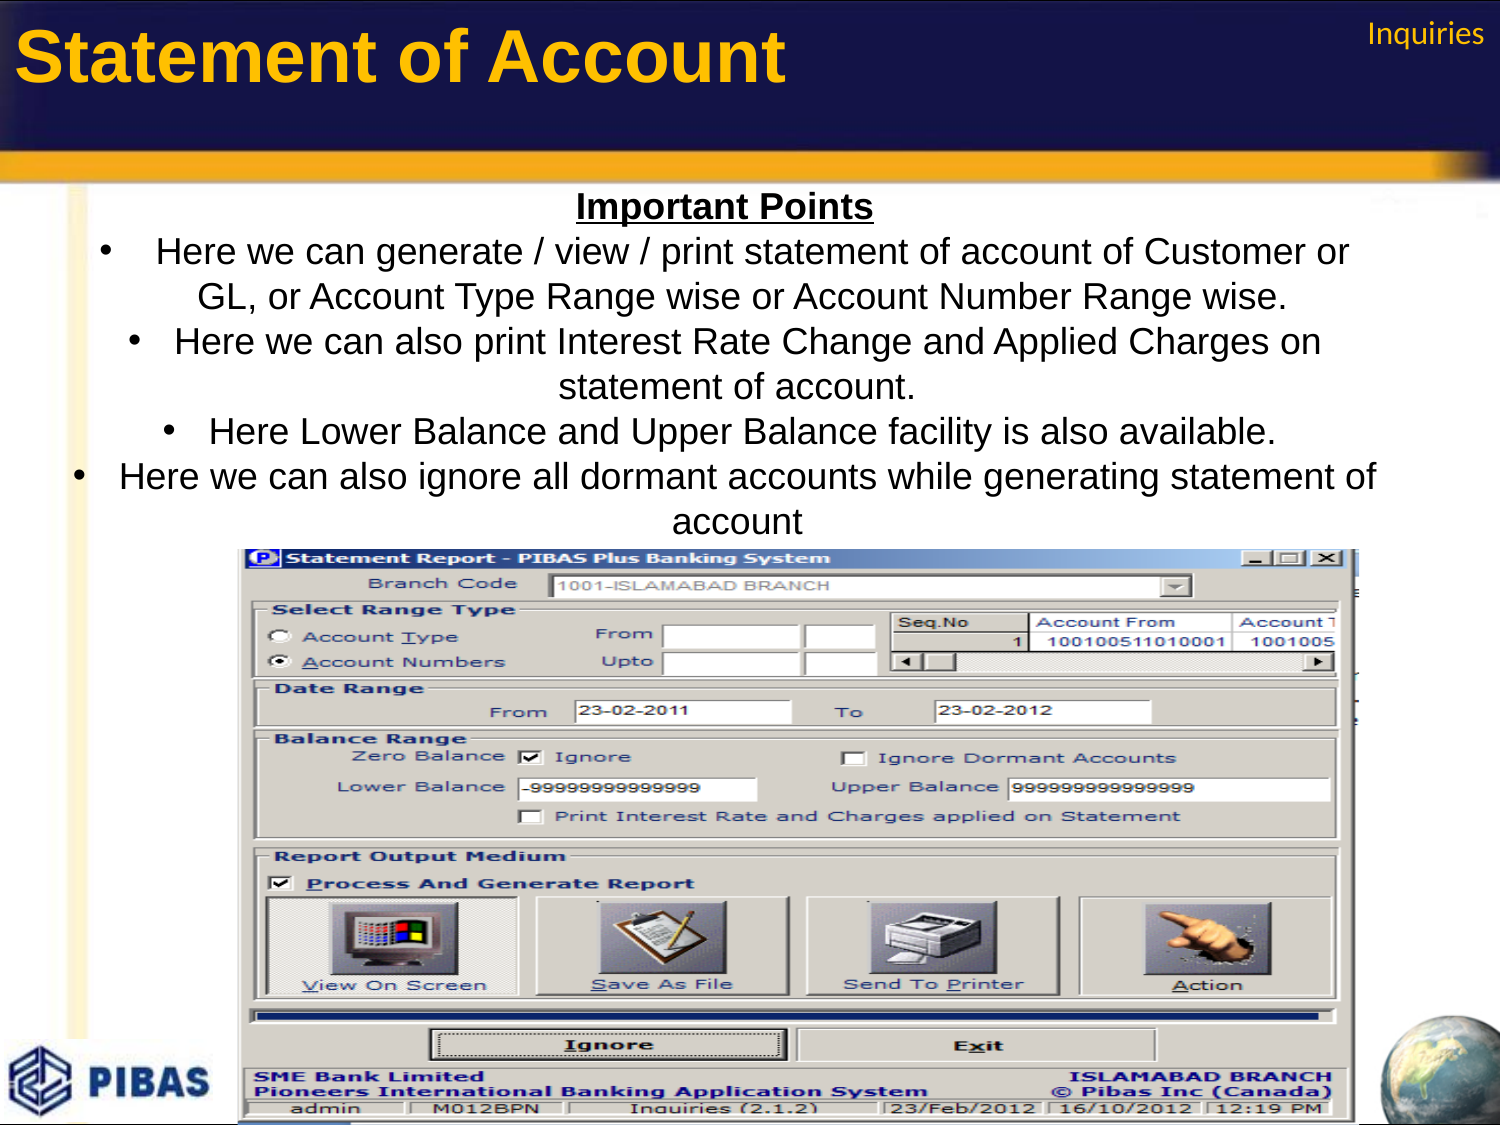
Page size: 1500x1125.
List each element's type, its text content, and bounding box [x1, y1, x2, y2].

text_box Statement of Account [0, 0, 900, 105]
picture [0, 1, 1500, 1125]
text_box Important Points Here we can generate / view / print statement of account of Customer or GL, or Account Type Range wise or Account Number Range wise. Here we can also print Interest Rate Change and Applied Charges on statement of account. Here Lower Balance and Upper Balance facility is also available. Here we can also ignore all dormant accounts while generating statement of account [49, 174, 1400, 595]
text_box Inquiries [999, 0, 1500, 63]
